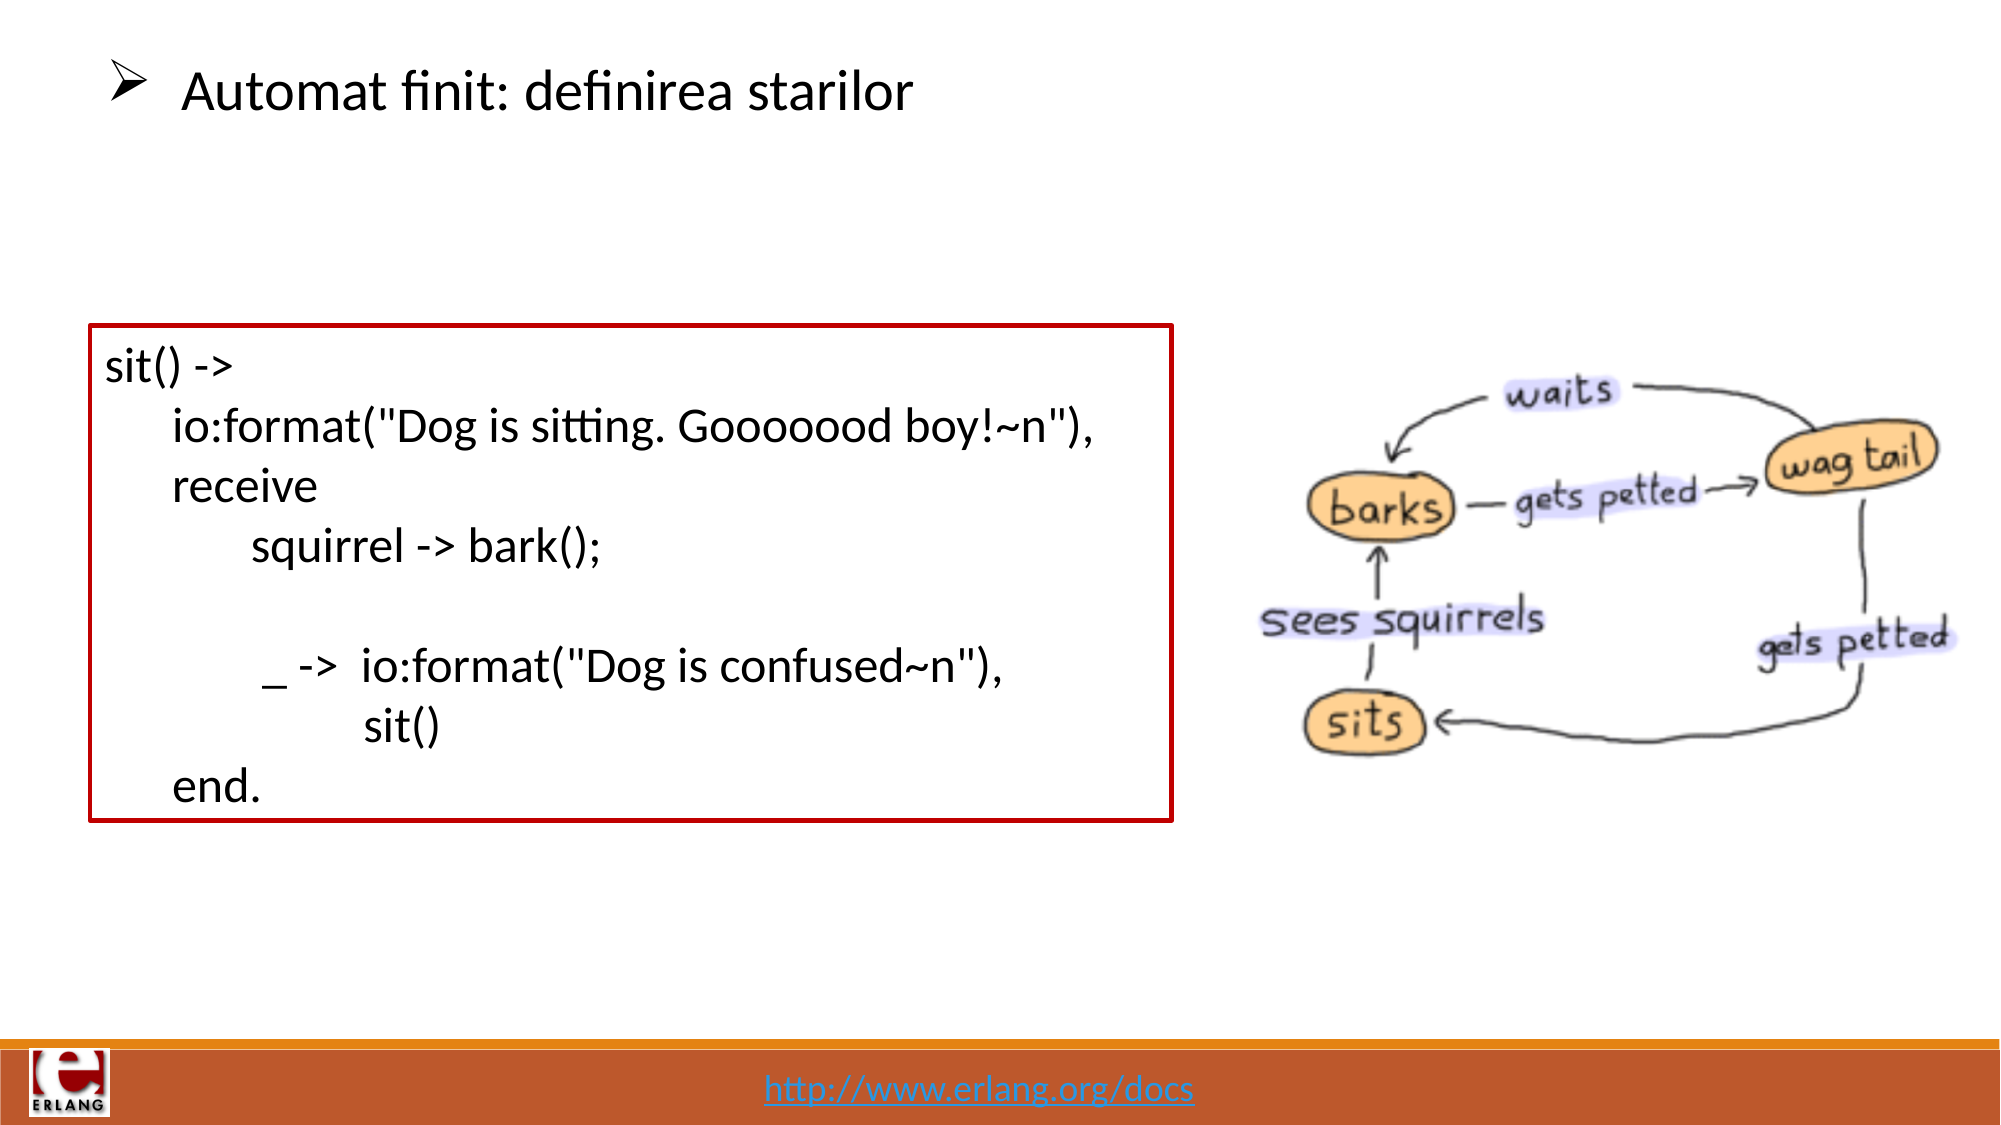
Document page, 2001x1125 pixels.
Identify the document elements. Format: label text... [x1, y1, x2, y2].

picture [1196, 343, 2000, 782]
picture [29, 1048, 110, 1117]
text_box Automat finit: definirea starilor [91, 44, 930, 130]
text_box sit() -> io:format("Dog is sitting. Gooooood boy!~n"), receive squirrel -> bark(); _ -> io:format("Dog is confused~n"), sit() end. [89, 324, 1173, 822]
